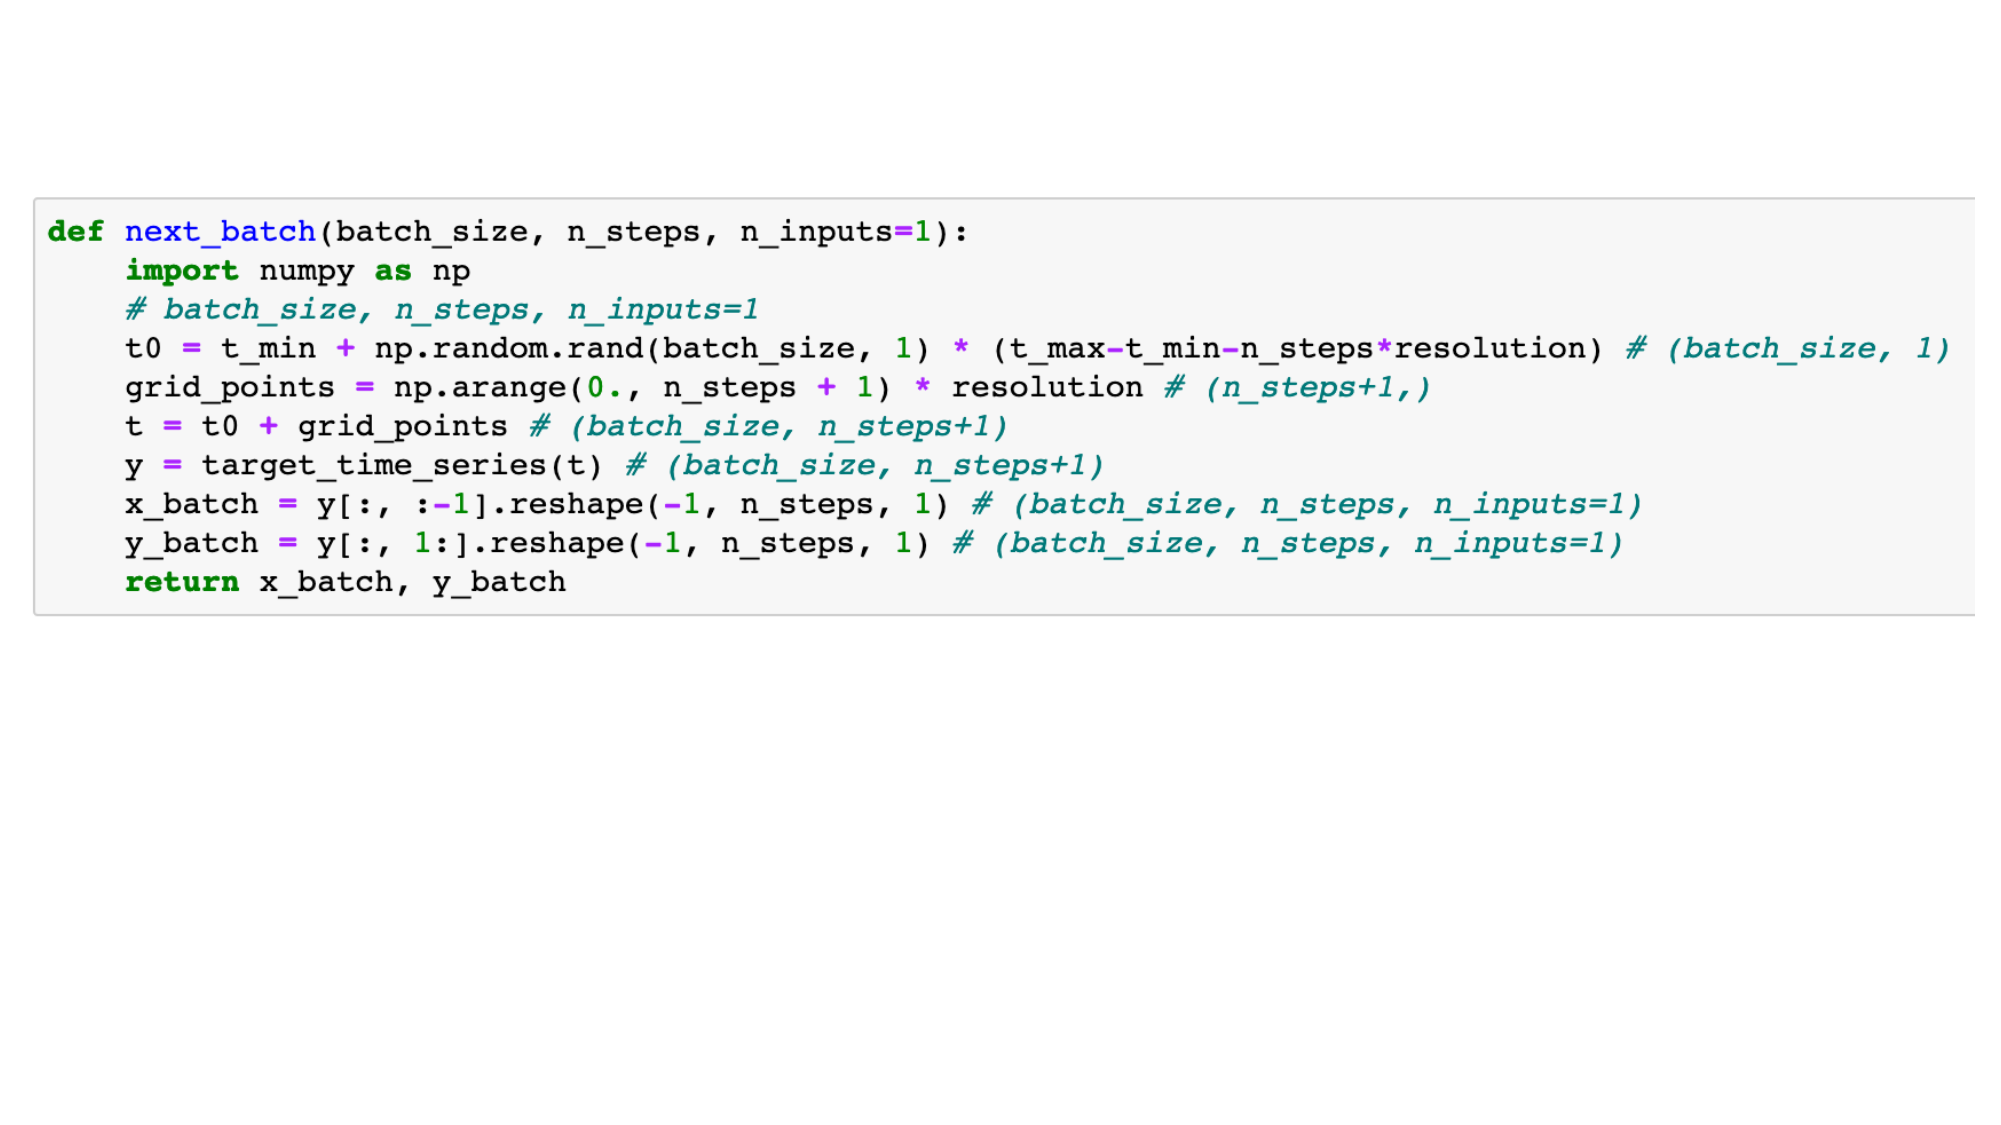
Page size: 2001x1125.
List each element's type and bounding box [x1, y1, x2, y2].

picture [15, 179, 1975, 1092]
